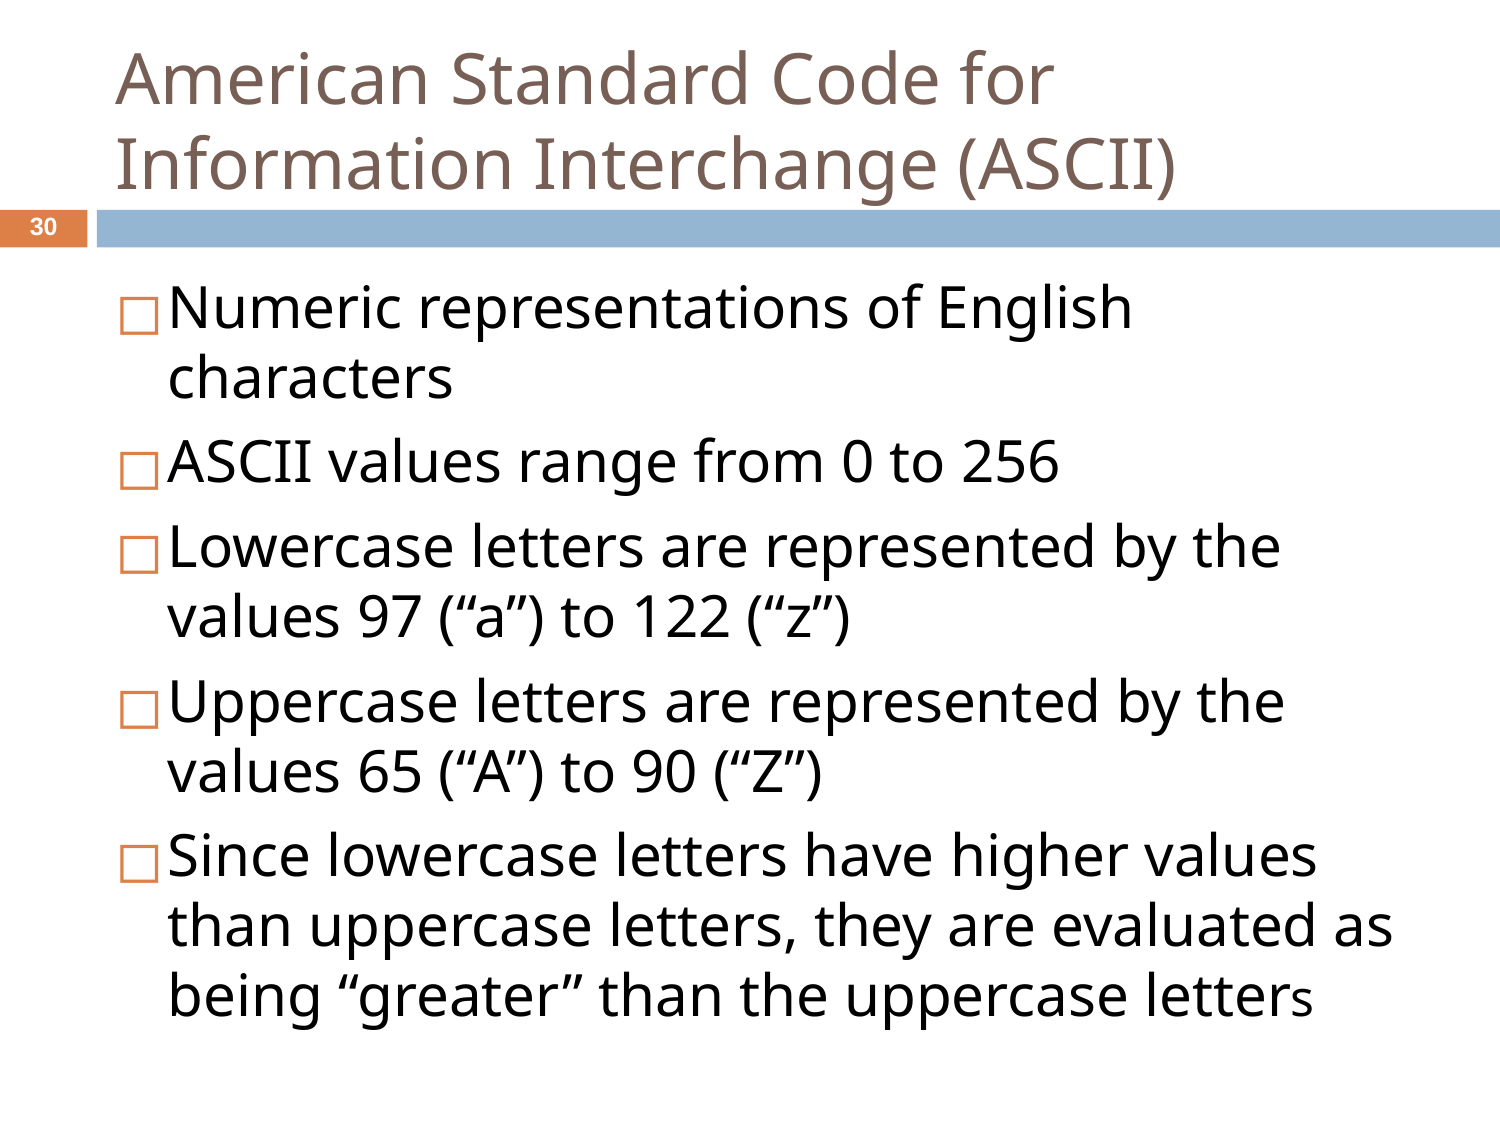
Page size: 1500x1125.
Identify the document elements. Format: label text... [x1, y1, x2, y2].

title American Standard Code for Information Interchange (ASCII) [100, 37, 1438, 200]
list Numeric representations of English characters ASCII values range from 0 to 256 Lowercase letters are represented by the values 97 (“a”) to 122 (“z”) Uppercase letters are represented by the values 65 (“A”) to 90 (“Z”) Since lowercase letters have higher values than uppercase letters, they are evaluated as being “greater” than the uppercase letters [100, 262, 1438, 1000]
text_box ‹#› [0, 208, 88, 249]
